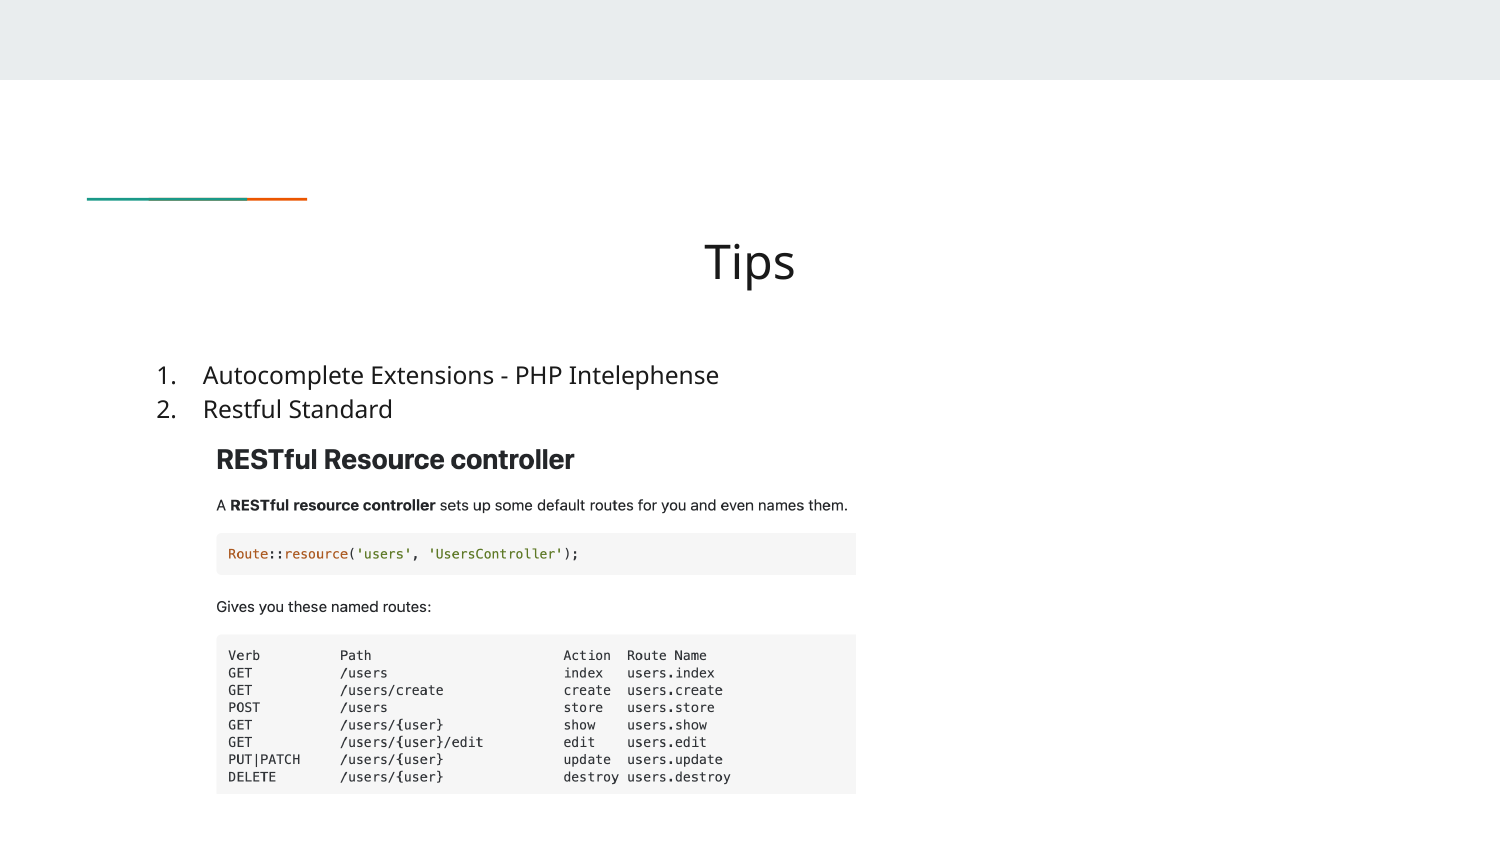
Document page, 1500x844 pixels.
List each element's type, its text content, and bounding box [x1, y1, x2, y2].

picture [211, 438, 856, 794]
list Autocomplete Extensions - PHP Intelephense Restful Standard [119, 341, 1381, 439]
title Tips [119, 216, 1381, 305]
